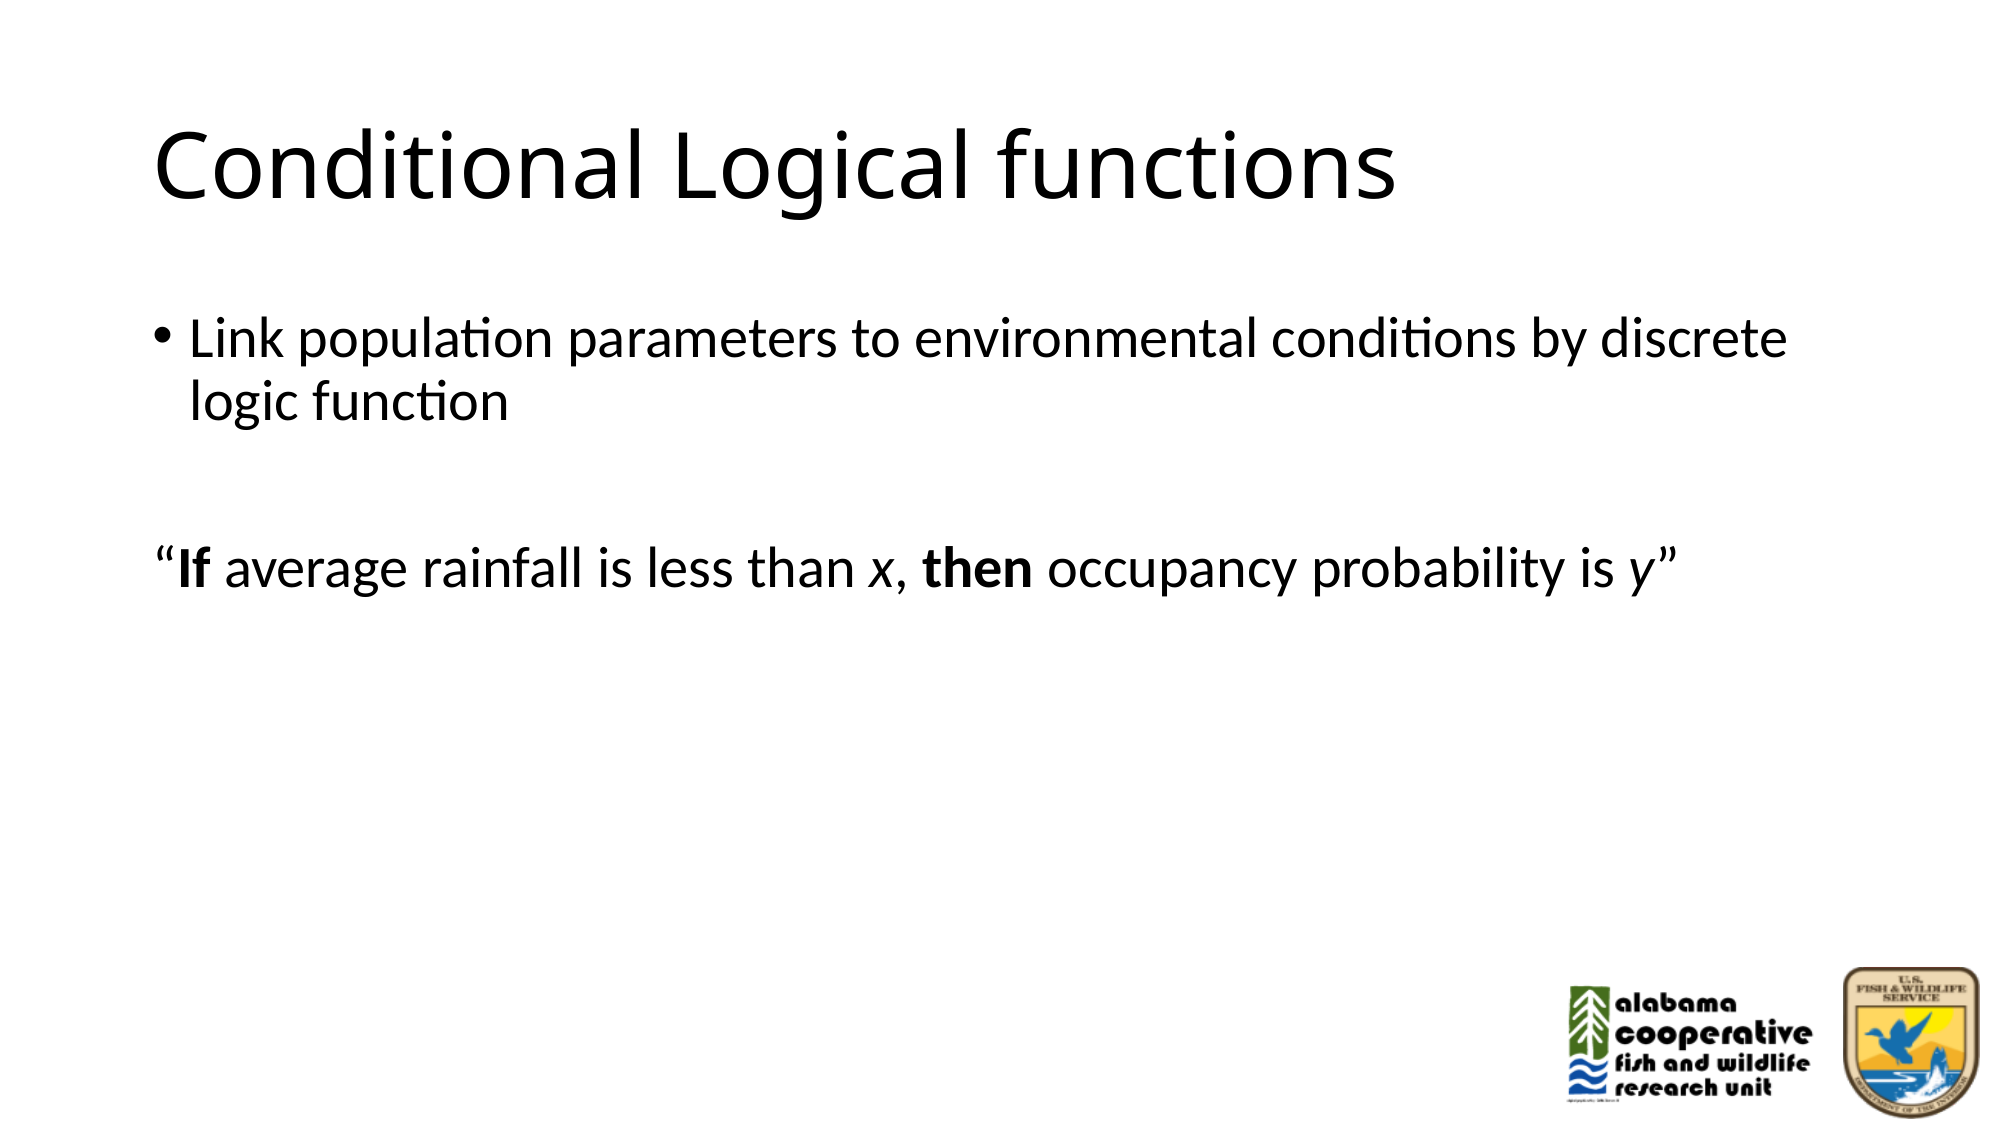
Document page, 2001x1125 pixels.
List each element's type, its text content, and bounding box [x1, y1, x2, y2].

list Link population parameters to environmental conditions by discrete logic function “If average rainfall is less than x, then occupancy probability is y” [137, 299, 1863, 1014]
title Conditional Logical functions [137, 59, 1863, 278]
picture [1842, 966, 1980, 1119]
picture [1551, 1014, 1834, 1119]
